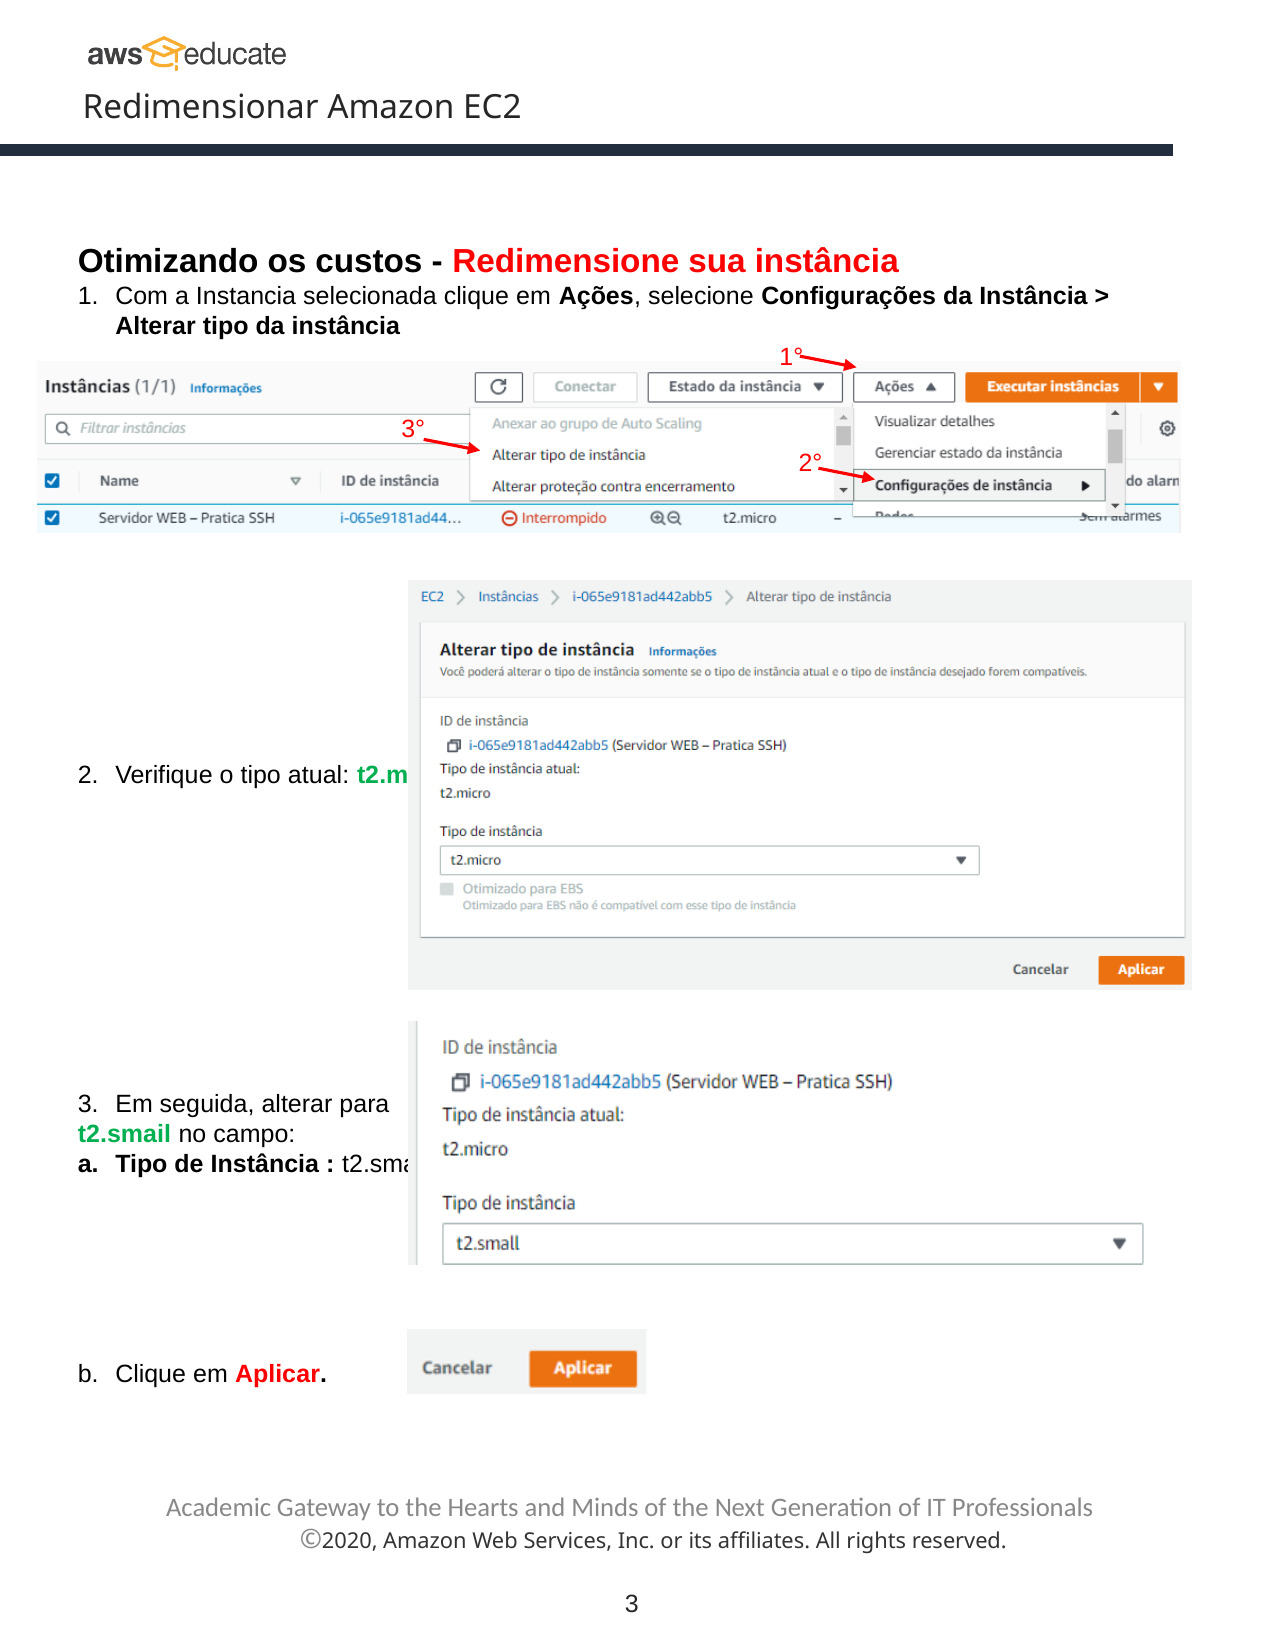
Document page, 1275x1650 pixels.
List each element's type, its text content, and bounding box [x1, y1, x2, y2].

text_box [423, 439, 481, 451]
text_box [818, 468, 876, 480]
text_box Otimizando os custos - Redimensione sua instância Com a Instancia selecionada clique em Ações, selecione Configurações da Instância > Alterar tipo da instância Verifique o tipo atual: t2.micro Em seguida, alterar para t2.smail no campo: Tipo de Instância : t2.small Clique em Aplicar. [75, 540, 1181, 1418]
picture [87, 32, 287, 79]
slide_number 3 [618, 1587, 657, 1650]
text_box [799, 355, 857, 368]
text_box Otimizando os custos - Redimensione sua instância Com a Instancia selecionada clique em Ações, selecione Configurações da Instância > Alterar tipo da instância Verifique o tipo atual: t2.micro Em seguida, alterar para t2.smail no campo: Tipo de Instância : t2.small Clique em Aplicar. [75, 237, 1181, 360]
text_box Academic Gateway to the Hearts and Minds of the Next Generation of IT Professionals ©2020, Amazon Web Services, Inc. or its affiliates. All rights reserved. [0, 1489, 1266, 1555]
picture [408, 580, 1192, 990]
text_box Redimensionar Amazon EC2 [80, 82, 875, 125]
picture [407, 1329, 681, 1399]
picture [408, 1021, 1192, 1265]
text_box 1° [764, 333, 819, 359]
picture [37, 360, 1181, 534]
